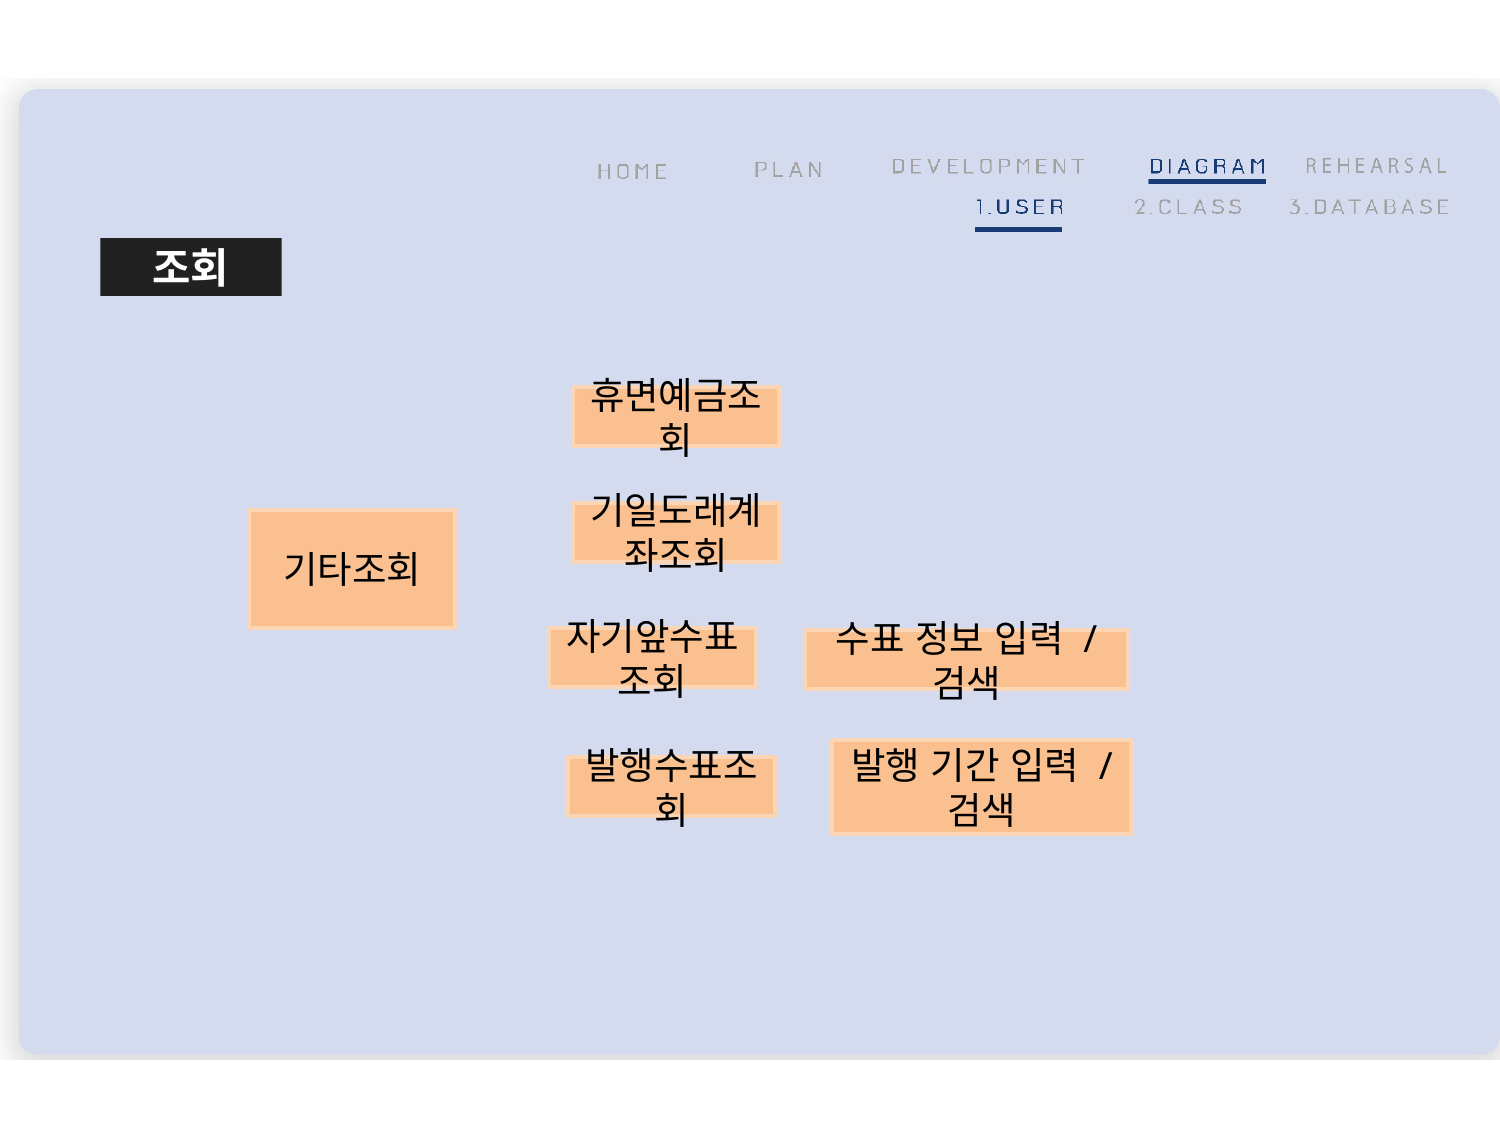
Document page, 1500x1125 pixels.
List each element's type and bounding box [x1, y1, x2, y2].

picture [0, 77, 1500, 1060]
